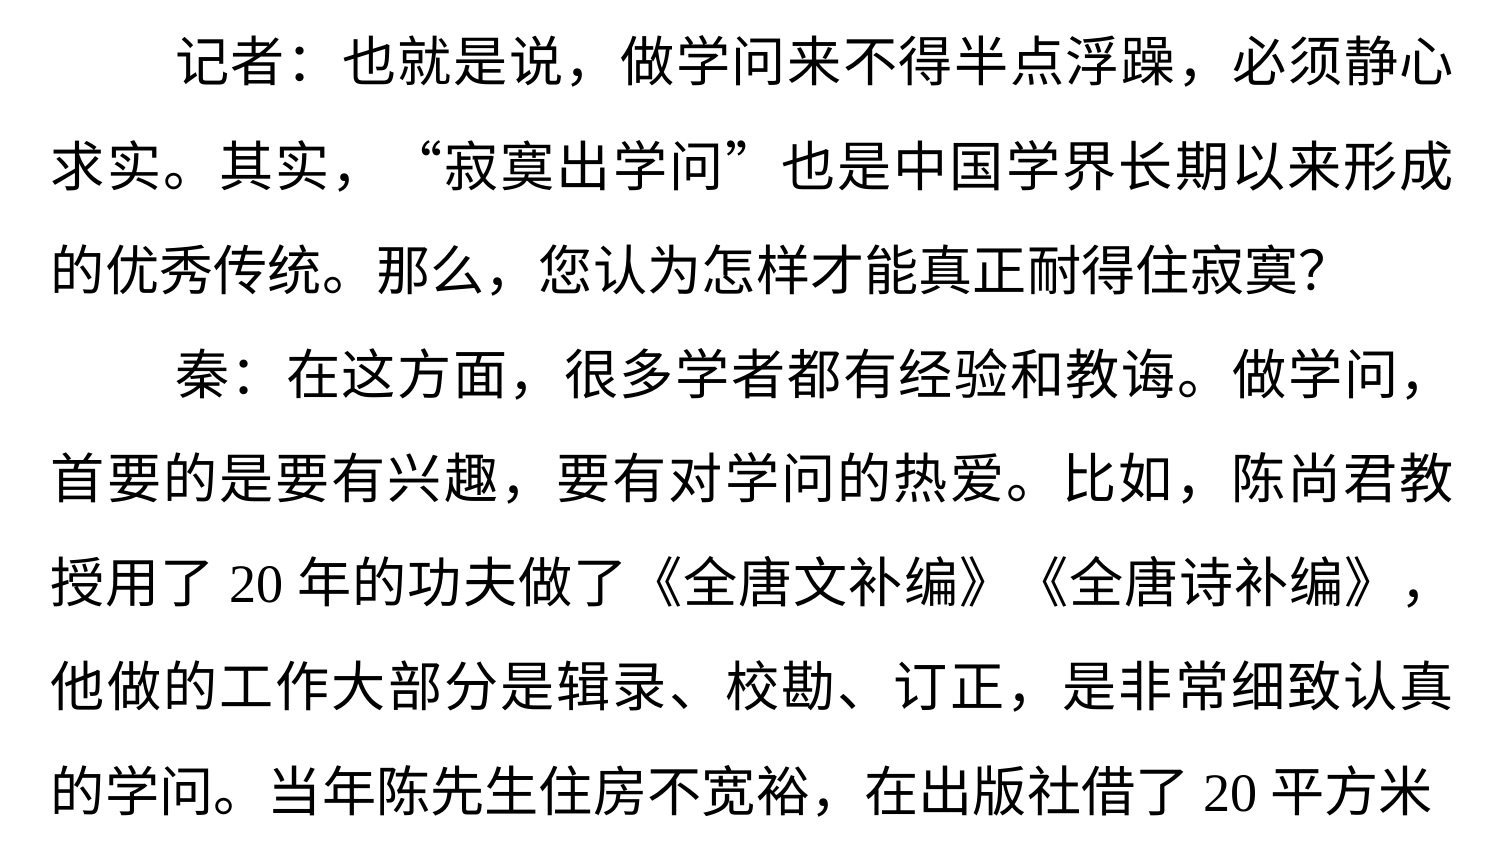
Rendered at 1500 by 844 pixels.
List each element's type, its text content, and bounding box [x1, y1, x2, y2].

text_box 记者：也就是说，做学问来不得半点浮躁，必须静心求实。其实，“寂寞出学问”也是中国学界长期以来形成的优秀传统。那么，您认为怎样才能真正耐得住寂寞？ 秦：在这方面，很多学者都有经验和教诲。做学问，首要的是要有兴趣，要有对学问的热爱。比如，陈尚君教授用了20年的功夫做了《全唐文补编》《全唐诗补编》，他做的工作大部分是辑录、校勘、订正，是非常细致认真的学问。当年陈先生住房不宽裕，在出版社借了20平方米 [36, 0, 1469, 830]
